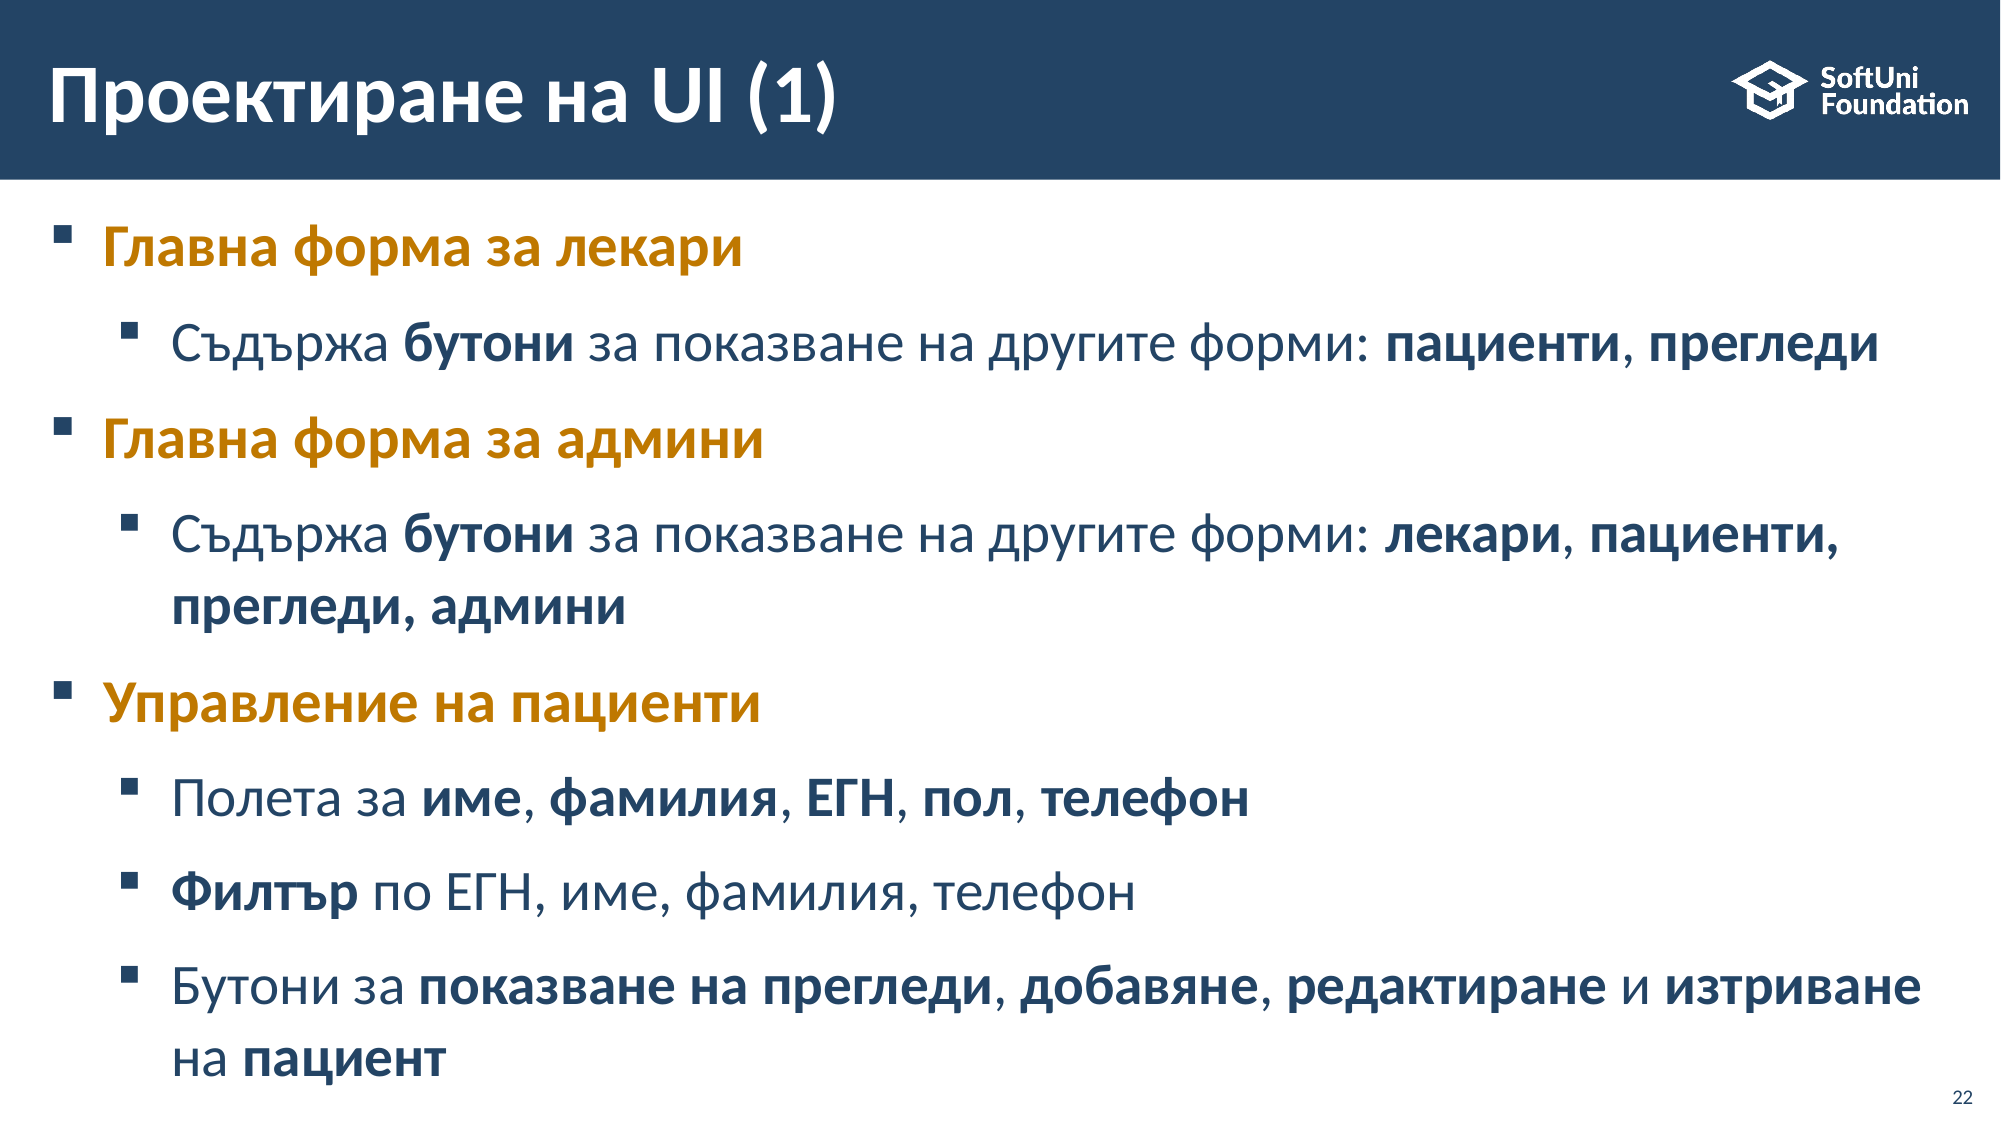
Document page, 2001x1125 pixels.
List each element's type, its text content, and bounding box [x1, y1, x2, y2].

title Проектиране на UI (1) [31, 16, 1716, 162]
list Главна форма за лекари Съдържа бутони за показване на другите форми: пациенти, прегледи Главна форма за админи Съдържа бутони за показване на другите форми: лекари, пациенти, прегледи, админи Управление на пациенти Полета за име, фамилия, ЕГН, пол, телефон Филтър по ЕГН, име, фамилия, телефон Бутони за показване на прегледи, добавяне, редактиране и изтриване на пациент [31, 196, 1970, 1104]
picture [1731, 60, 1968, 120]
slide_number 22 [1927, 1067, 1989, 1117]
